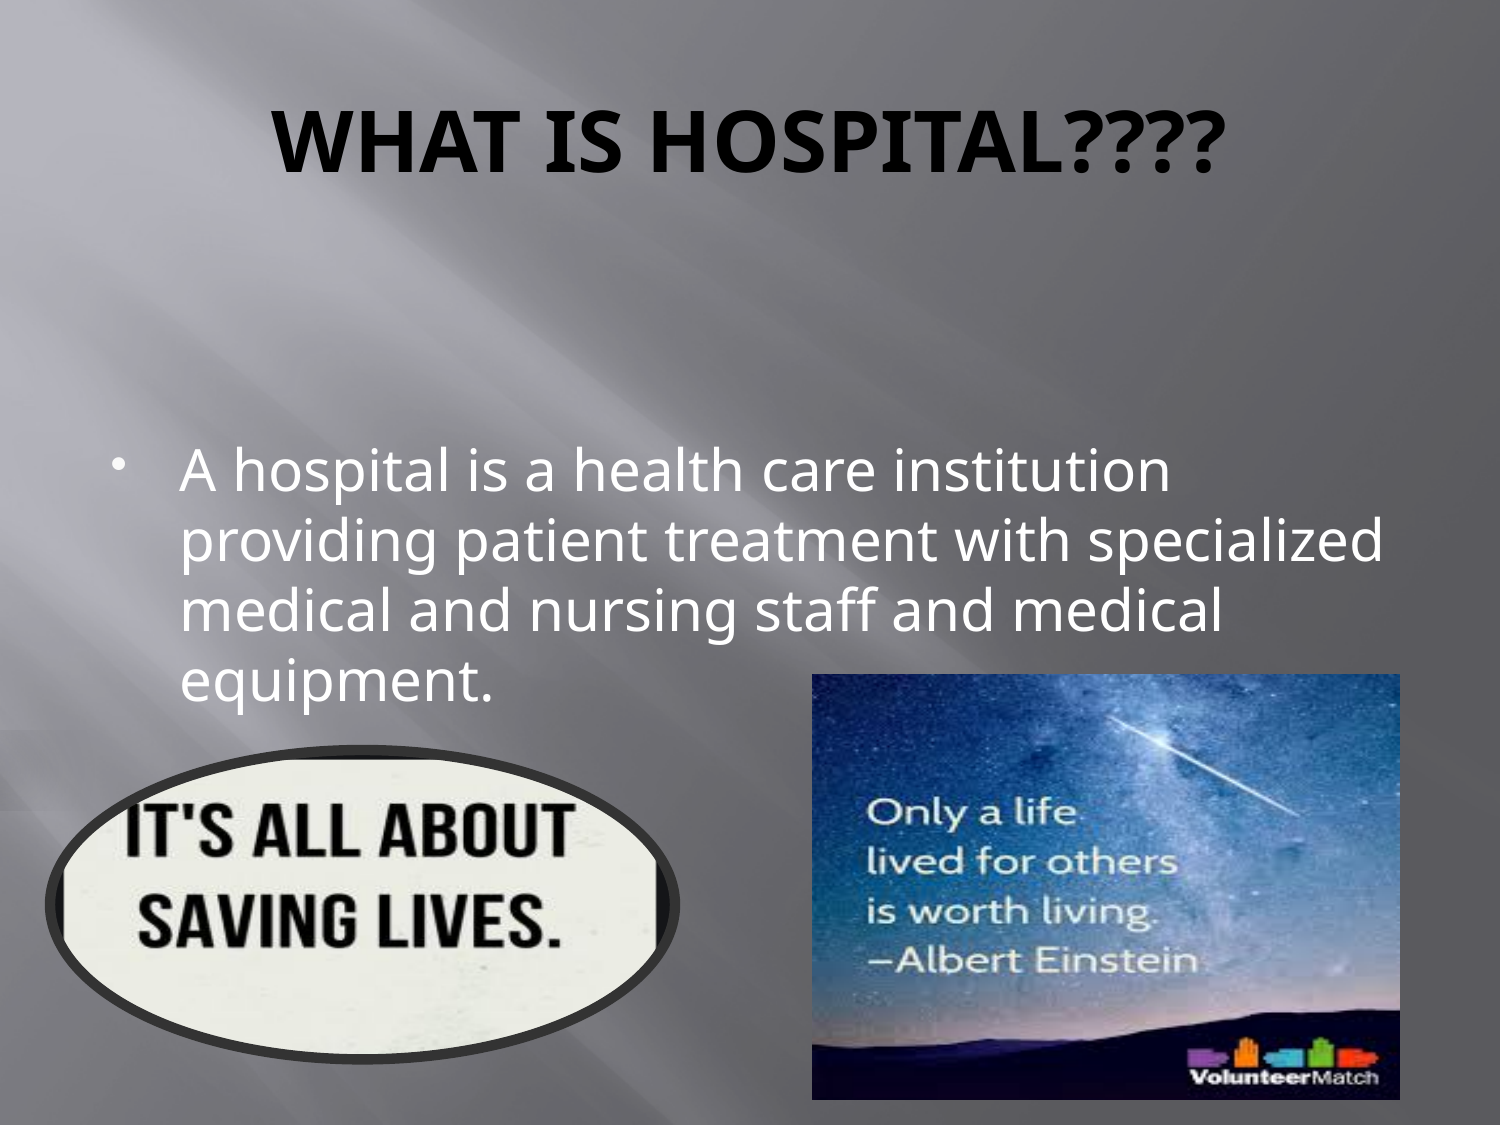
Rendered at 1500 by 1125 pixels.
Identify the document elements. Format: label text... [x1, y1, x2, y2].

title WHAT IS HOSPITAL???? [75, 45, 1425, 233]
picture [812, 674, 1401, 1101]
list A hospital is a health care institution providing patient treatment with specialized medical and nursing staff and medical equipment. [75, 262, 1425, 1035]
picture [49, 749, 676, 1060]
